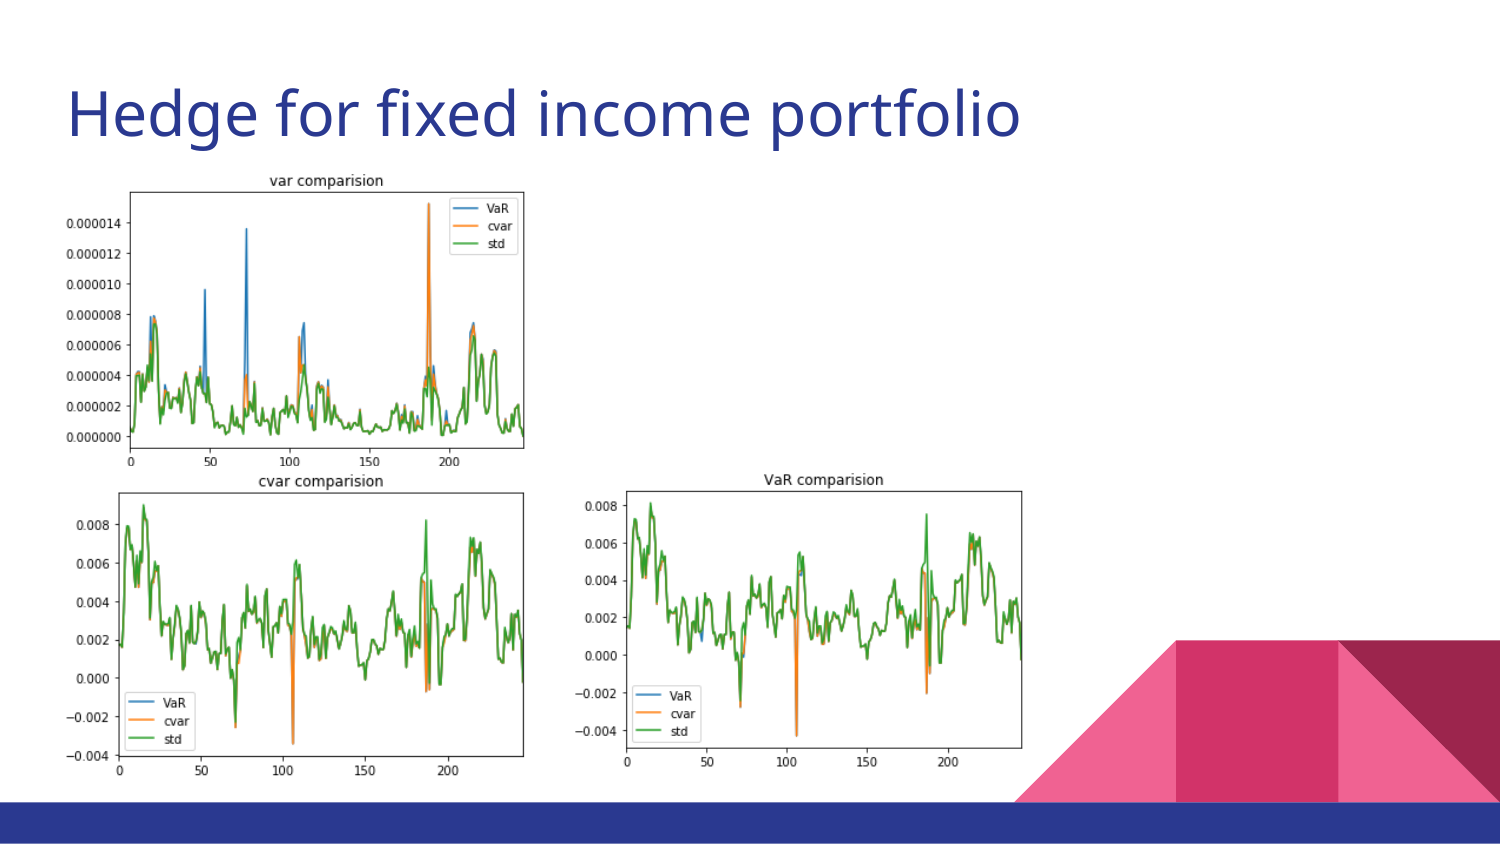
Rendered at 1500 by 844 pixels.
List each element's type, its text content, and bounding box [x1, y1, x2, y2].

picture [57, 165, 535, 785]
title Hedge for fixed income portfolio [51, 58, 1449, 159]
picture [565, 464, 1033, 776]
